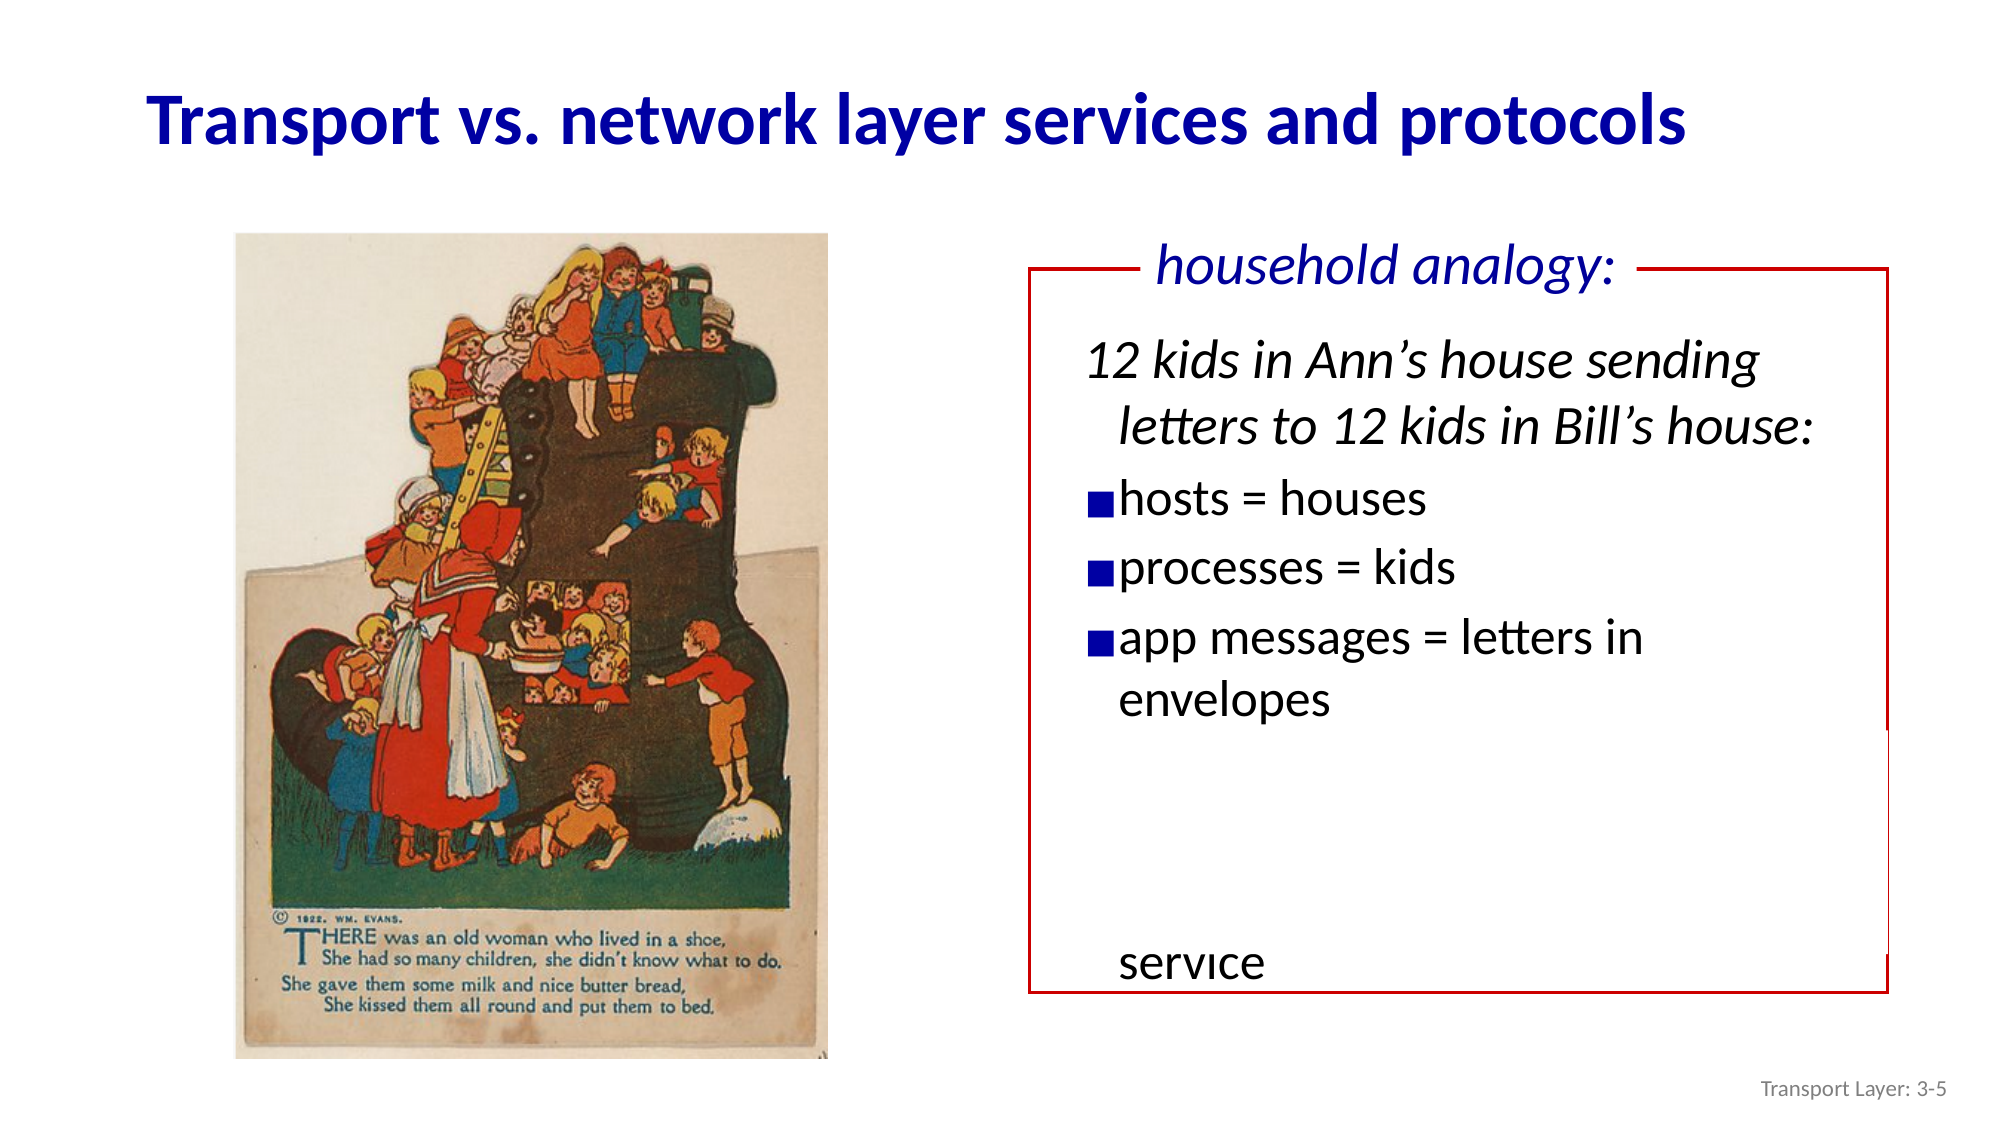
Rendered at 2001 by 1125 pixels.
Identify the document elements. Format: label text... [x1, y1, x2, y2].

title Transport vs. network layer services and protocols [131, 47, 1952, 195]
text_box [1029, 179, 1928, 1013]
picture [233, 231, 828, 1059]
slide_number Transport Layer: 3-‹#› [1512, 1056, 1963, 1117]
